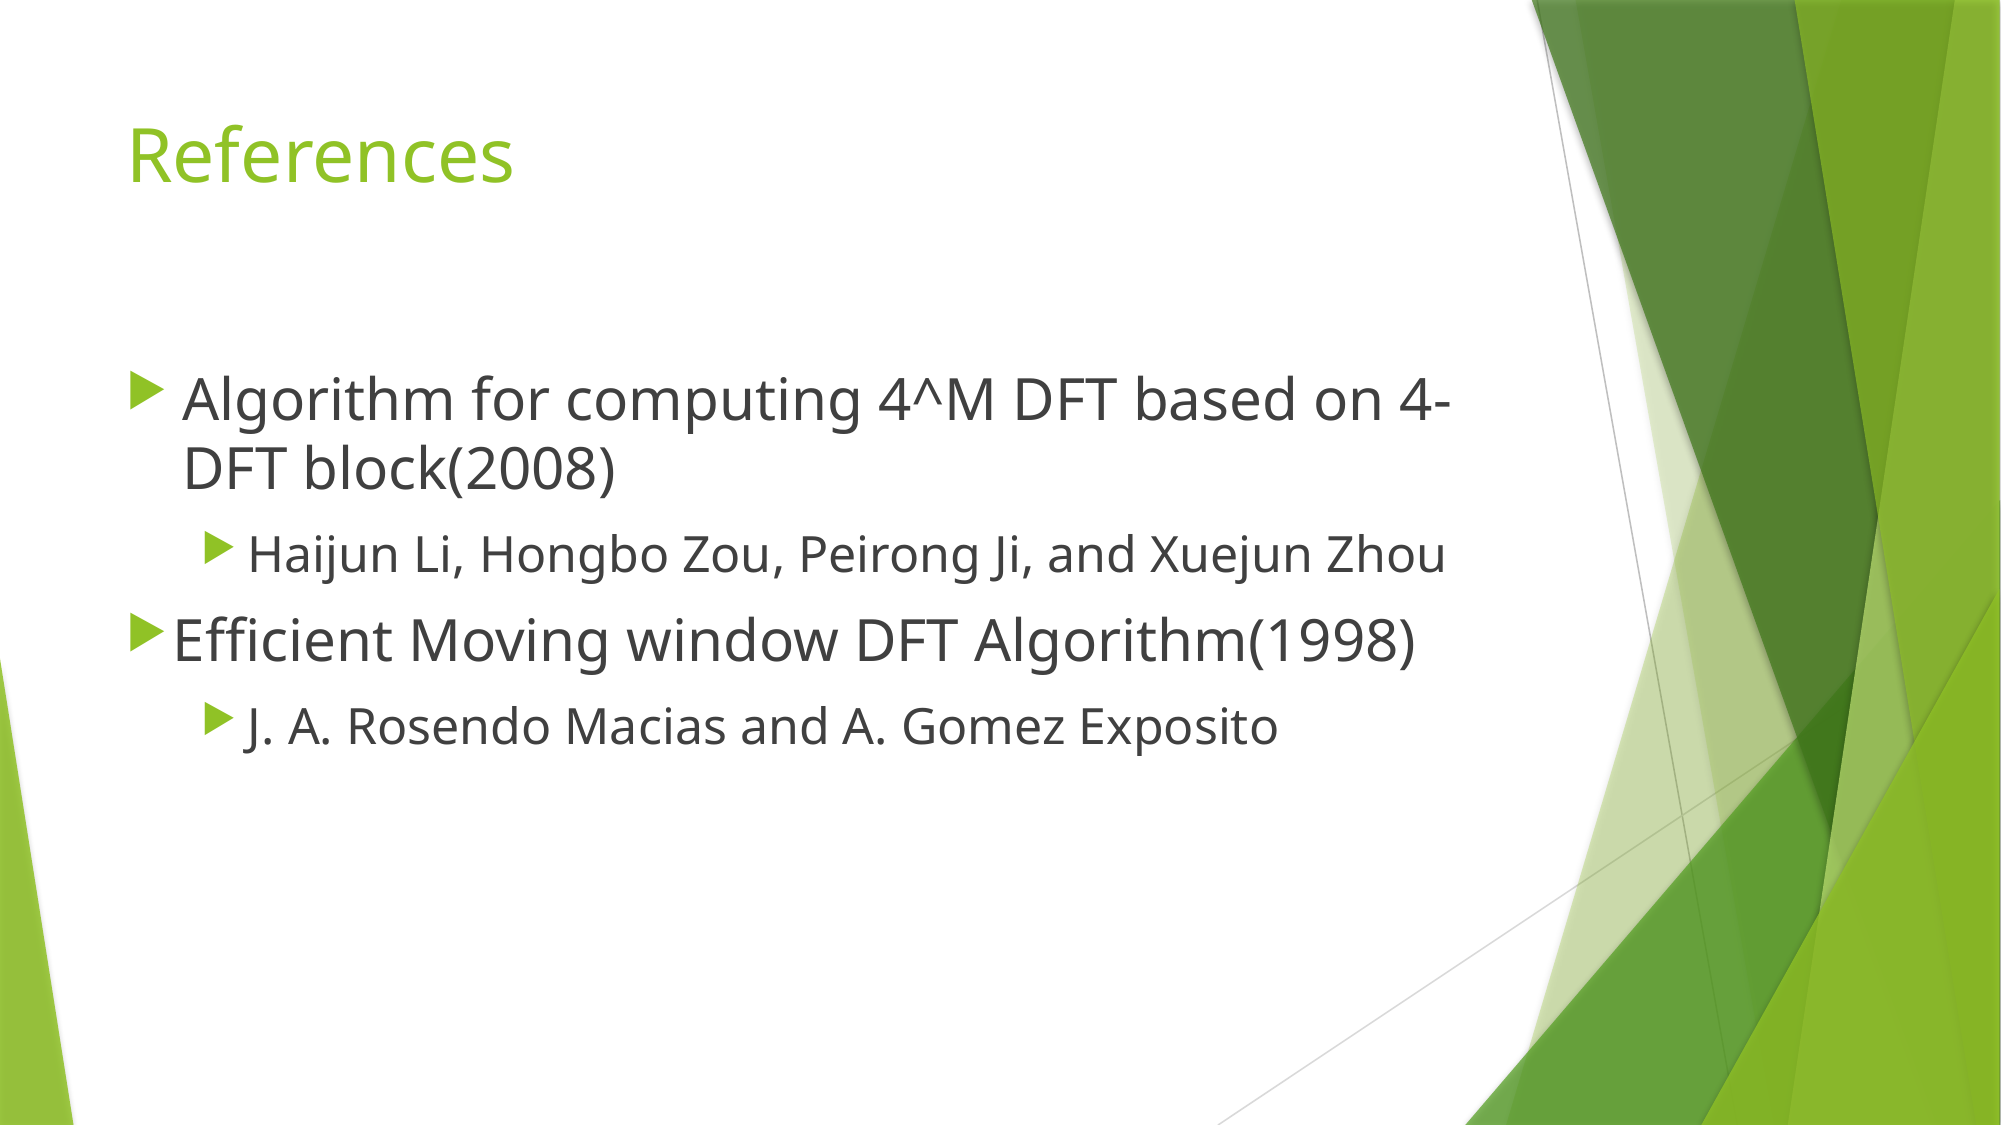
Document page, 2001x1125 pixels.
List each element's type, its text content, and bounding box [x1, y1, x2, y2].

title References [111, 99, 1522, 317]
list Algorithm for computing 4^M DFT based on 4-DFT block(2008) Haijun Li, Hongbo Zou, Peirong Ji, and Xuejun Zhou Efficient Moving window DFT Algorithm(1998) J. A. Rosendo Macias and A. Gomez Exposito [111, 354, 1522, 986]
